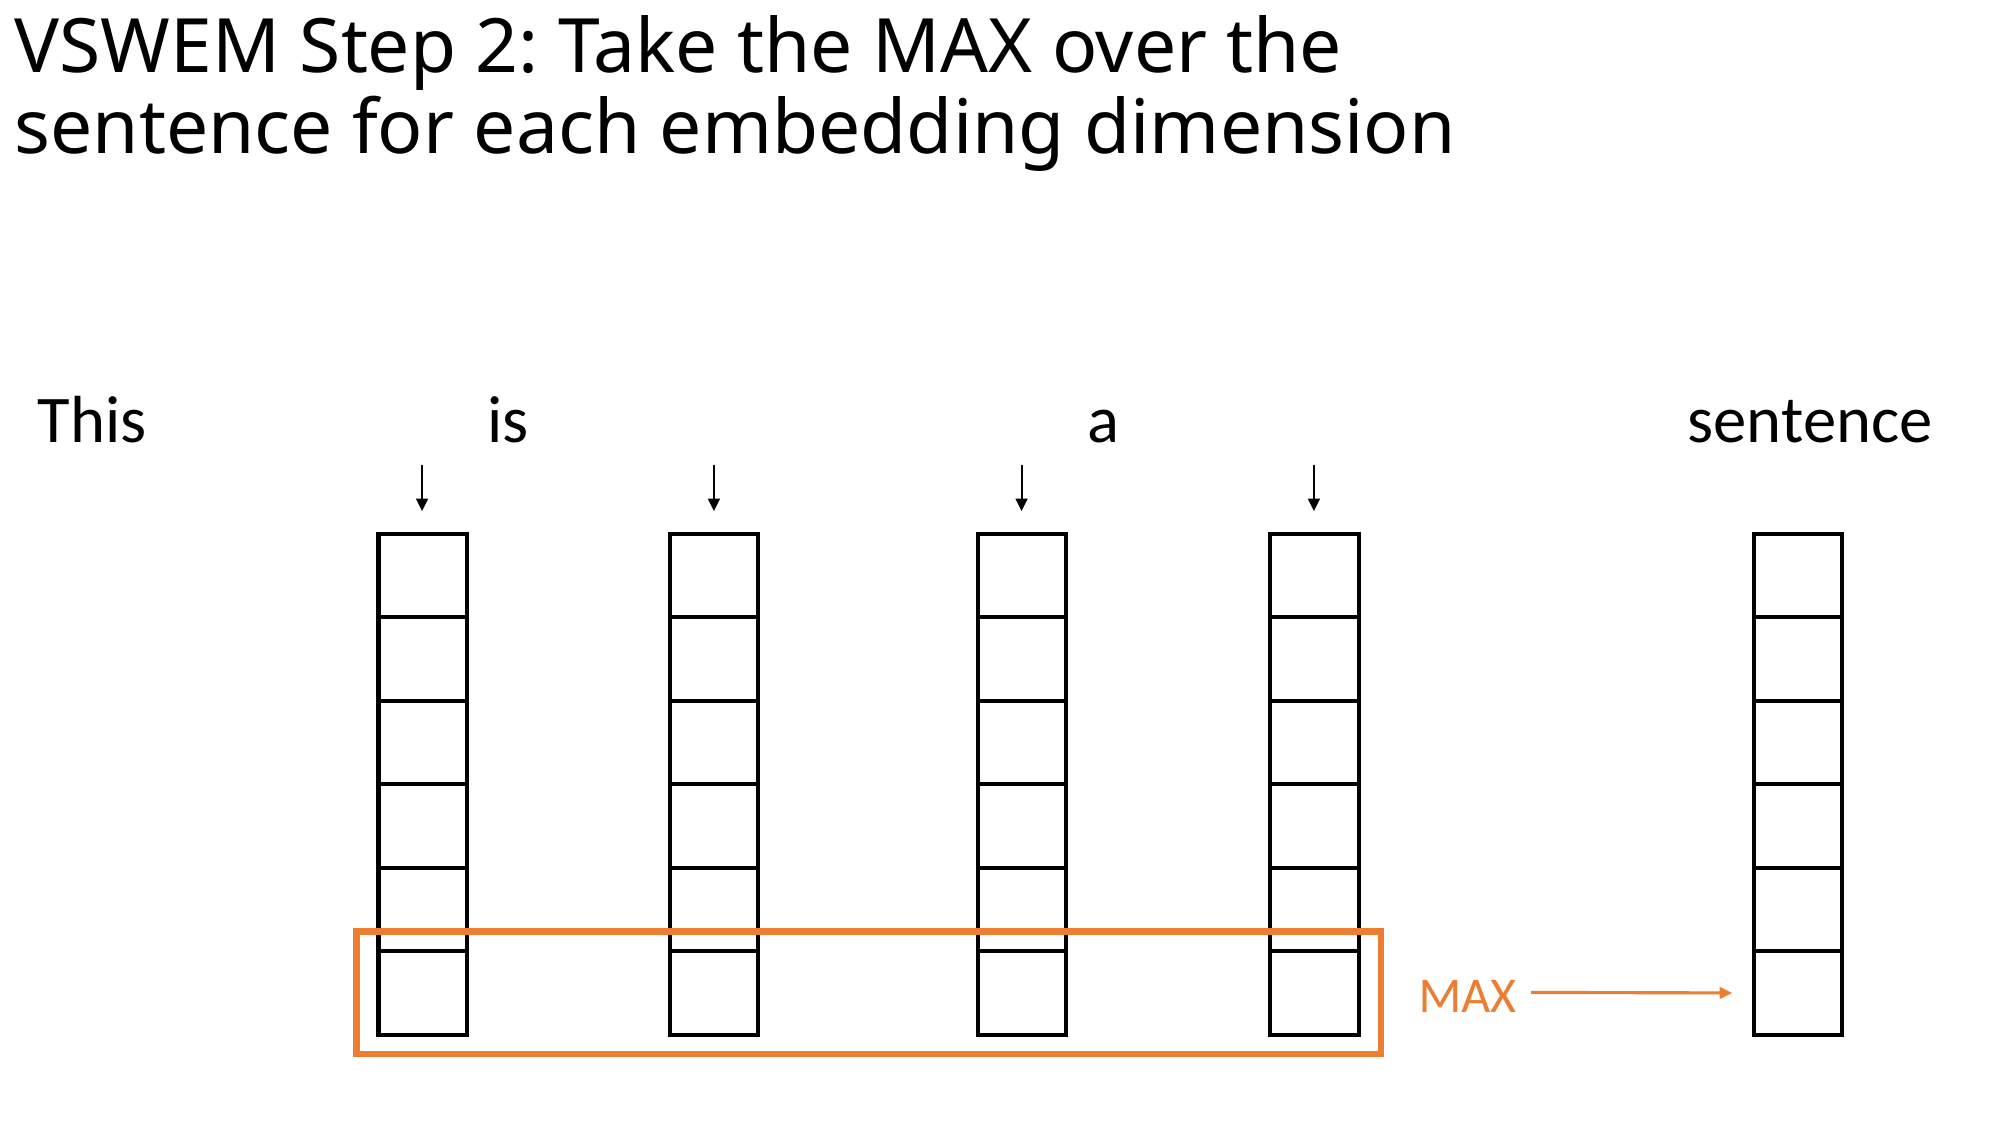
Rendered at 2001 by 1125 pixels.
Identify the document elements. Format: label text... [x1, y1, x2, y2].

table_cell [672, 619, 756, 699]
table_cell [1272, 619, 1357, 699]
table_cell [1272, 703, 1357, 782]
table_header [1272, 536, 1357, 615]
table_cell [980, 703, 1064, 782]
table_cell [381, 870, 465, 930]
table_header [381, 536, 465, 615]
table_cell [980, 786, 1064, 866]
table_header [672, 536, 756, 615]
title VSWEM Step 2: Take the MAX over the sentence for each embedding dimension [0, 0, 2000, 188]
table_cell [980, 619, 1064, 699]
table_cell [1756, 870, 1840, 949]
table_cell [381, 786, 465, 866]
table_cell [672, 703, 756, 782]
table_header [1756, 536, 1840, 615]
table_cell [672, 870, 756, 930]
table_cell [1756, 786, 1840, 866]
text_box This is a sentence [22, 368, 1948, 464]
table_cell [1272, 786, 1357, 866]
table_cell [381, 703, 465, 782]
table_header [980, 536, 1064, 615]
text_box MAX [1403, 955, 1532, 1030]
table_cell [1756, 619, 1840, 699]
table_cell [980, 870, 1064, 930]
table_cell [1756, 703, 1840, 782]
table_cell [381, 619, 465, 699]
table_cell [672, 786, 756, 866]
table_cell [1272, 870, 1357, 930]
text_box [356, 930, 1382, 1055]
table_cell [1756, 953, 1840, 1033]
